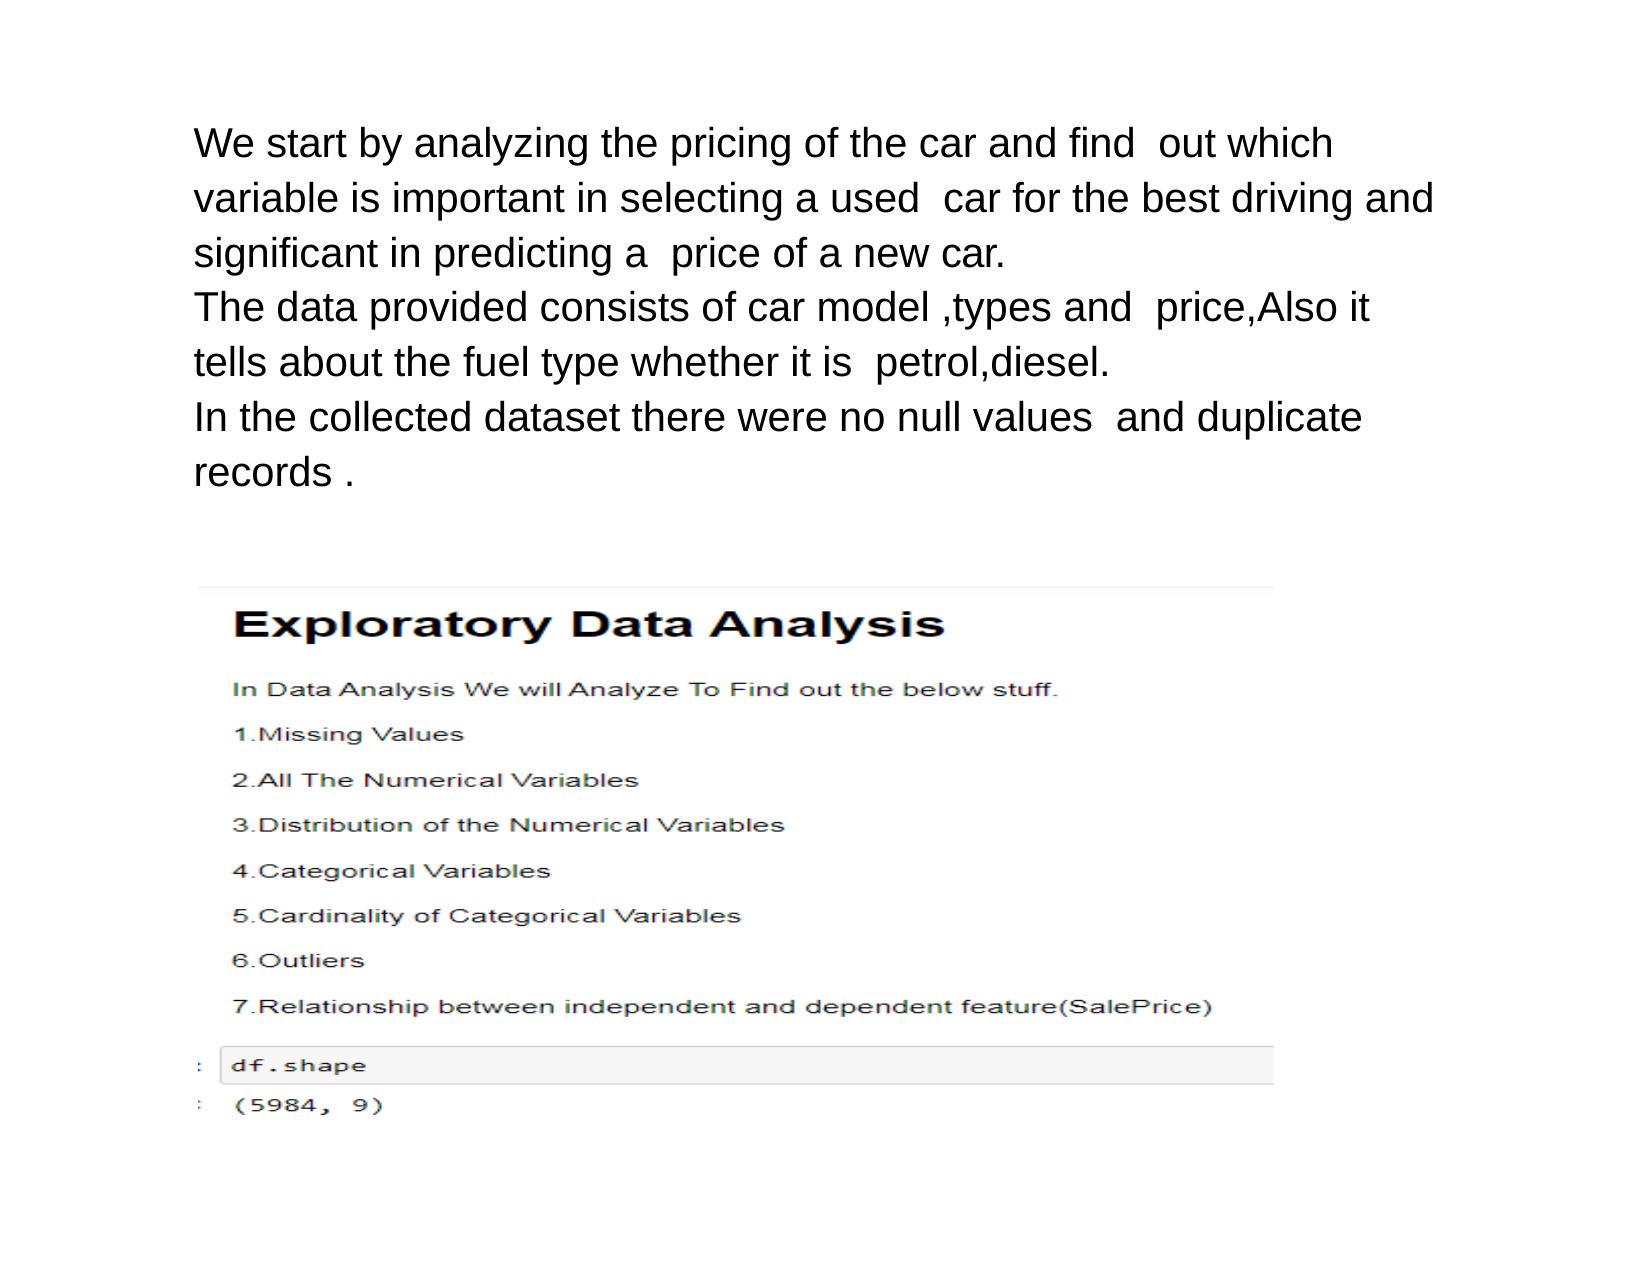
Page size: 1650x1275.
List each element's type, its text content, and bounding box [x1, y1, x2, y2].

text_box We start by analyzing the pricing of the car and find out which variable is important in selecting a used car for the best driving and significant in predicting a price of a new car. The data provided consists of car model ,types and price,Also it tells about the fuel type whether it is petrol,diesel. In the collected dataset there were no null values and duplicate records . [191, 108, 1441, 496]
picture [197, 586, 1275, 1115]
